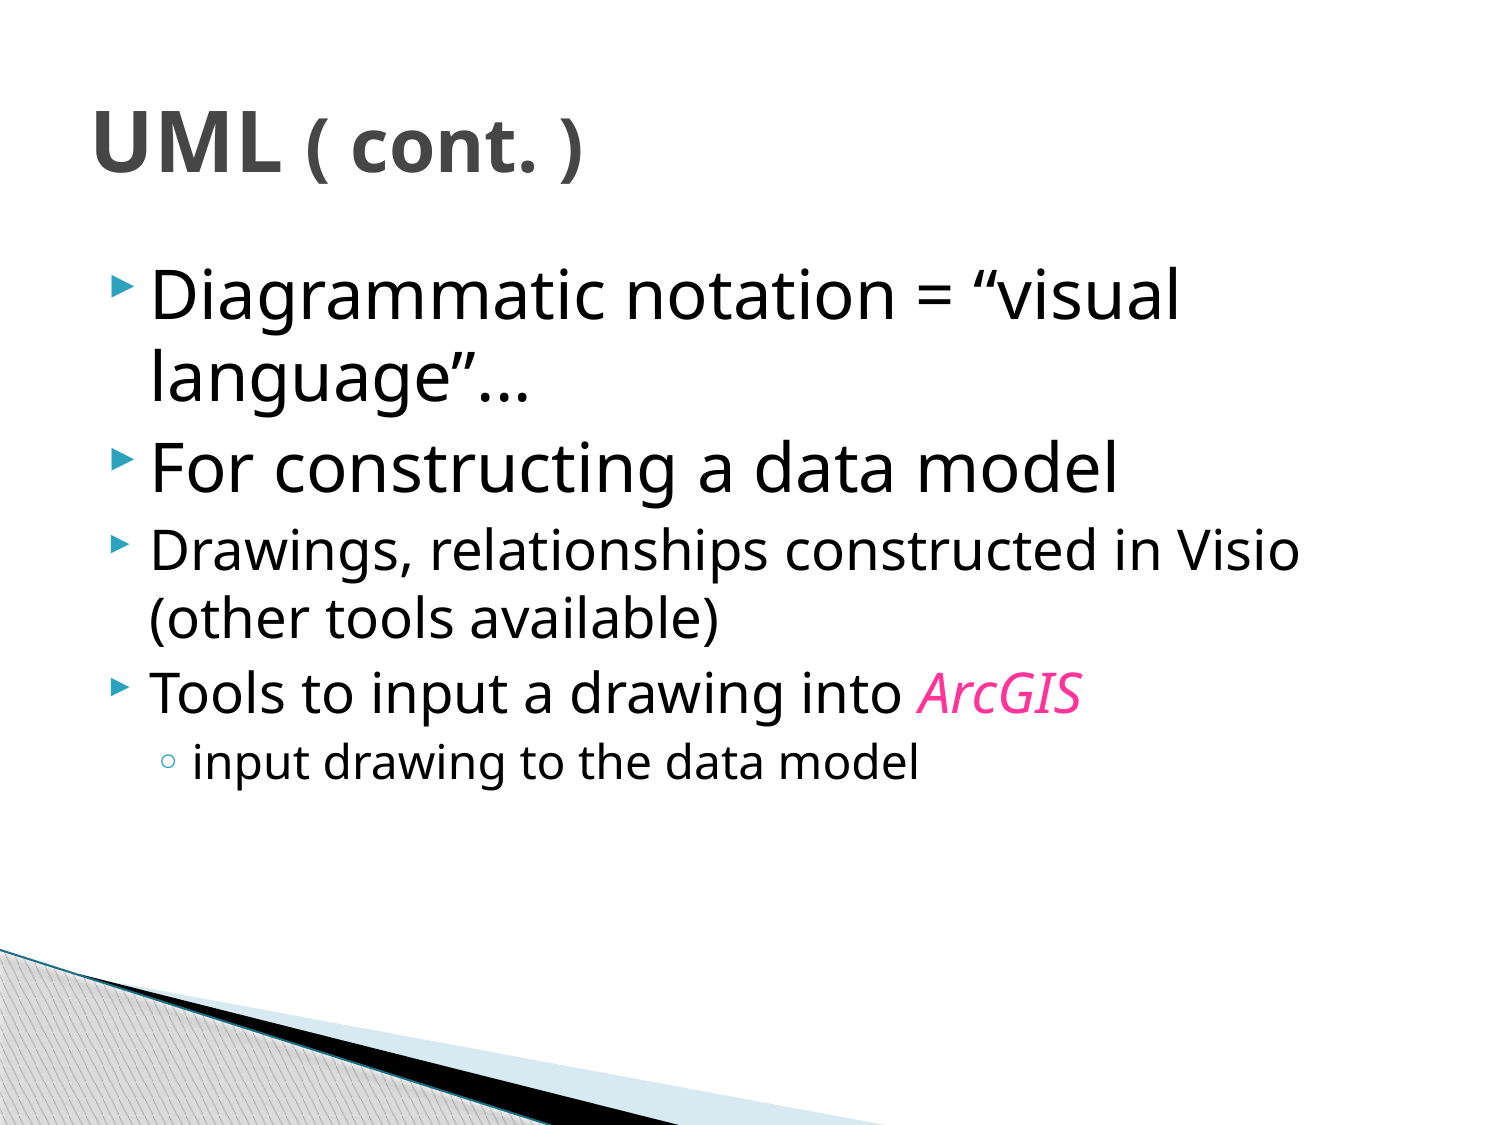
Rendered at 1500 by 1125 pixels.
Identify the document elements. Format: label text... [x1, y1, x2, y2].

title UML ( cont. ) [75, 45, 1425, 233]
list Diagrammatic notation = “visual language”... For constructing a data model Drawings, relationships constructed in Visio (other tools available) Tools to input a drawing into ArcGIS input drawing to the data model [75, 243, 1425, 986]
